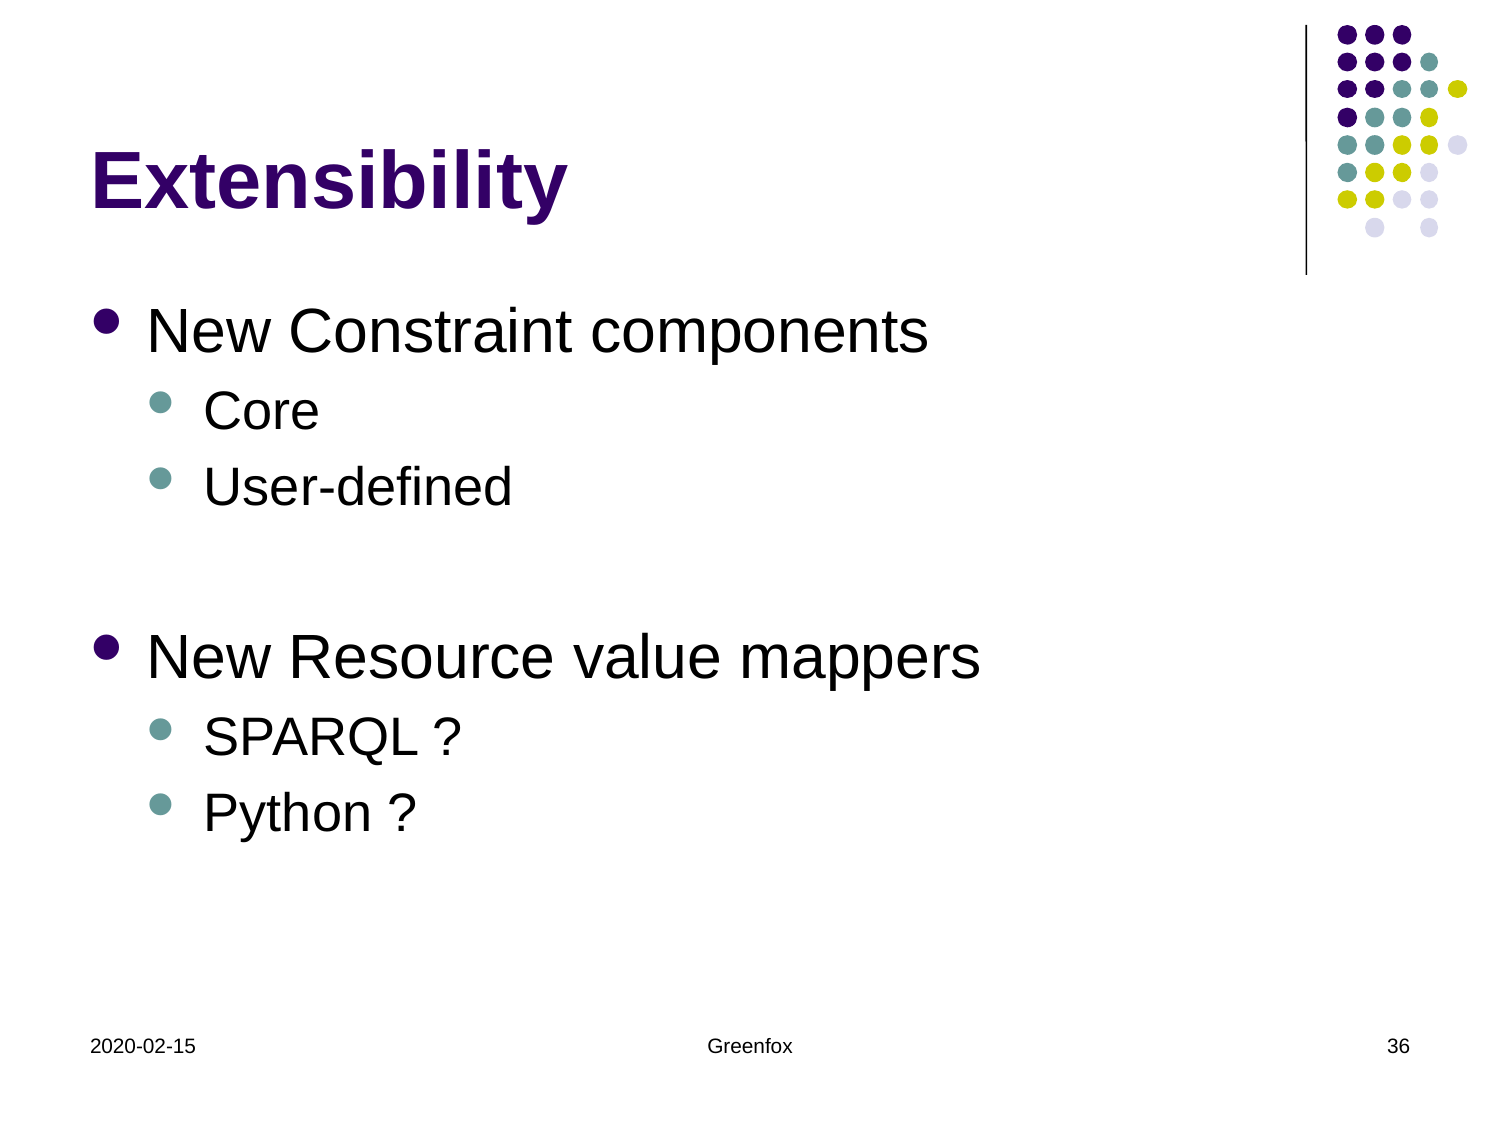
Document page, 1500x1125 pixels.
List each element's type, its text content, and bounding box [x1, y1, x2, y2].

footer Greenfox [478, 1025, 1022, 1100]
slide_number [75, 1025, 425, 1100]
list New Constraint components Core User-defined New Resource value mappers SPARQL ? Python ? [75, 282, 1425, 1006]
slide_number 36 [1074, 1025, 1425, 1100]
title Extensibility [75, 20, 1313, 233]
